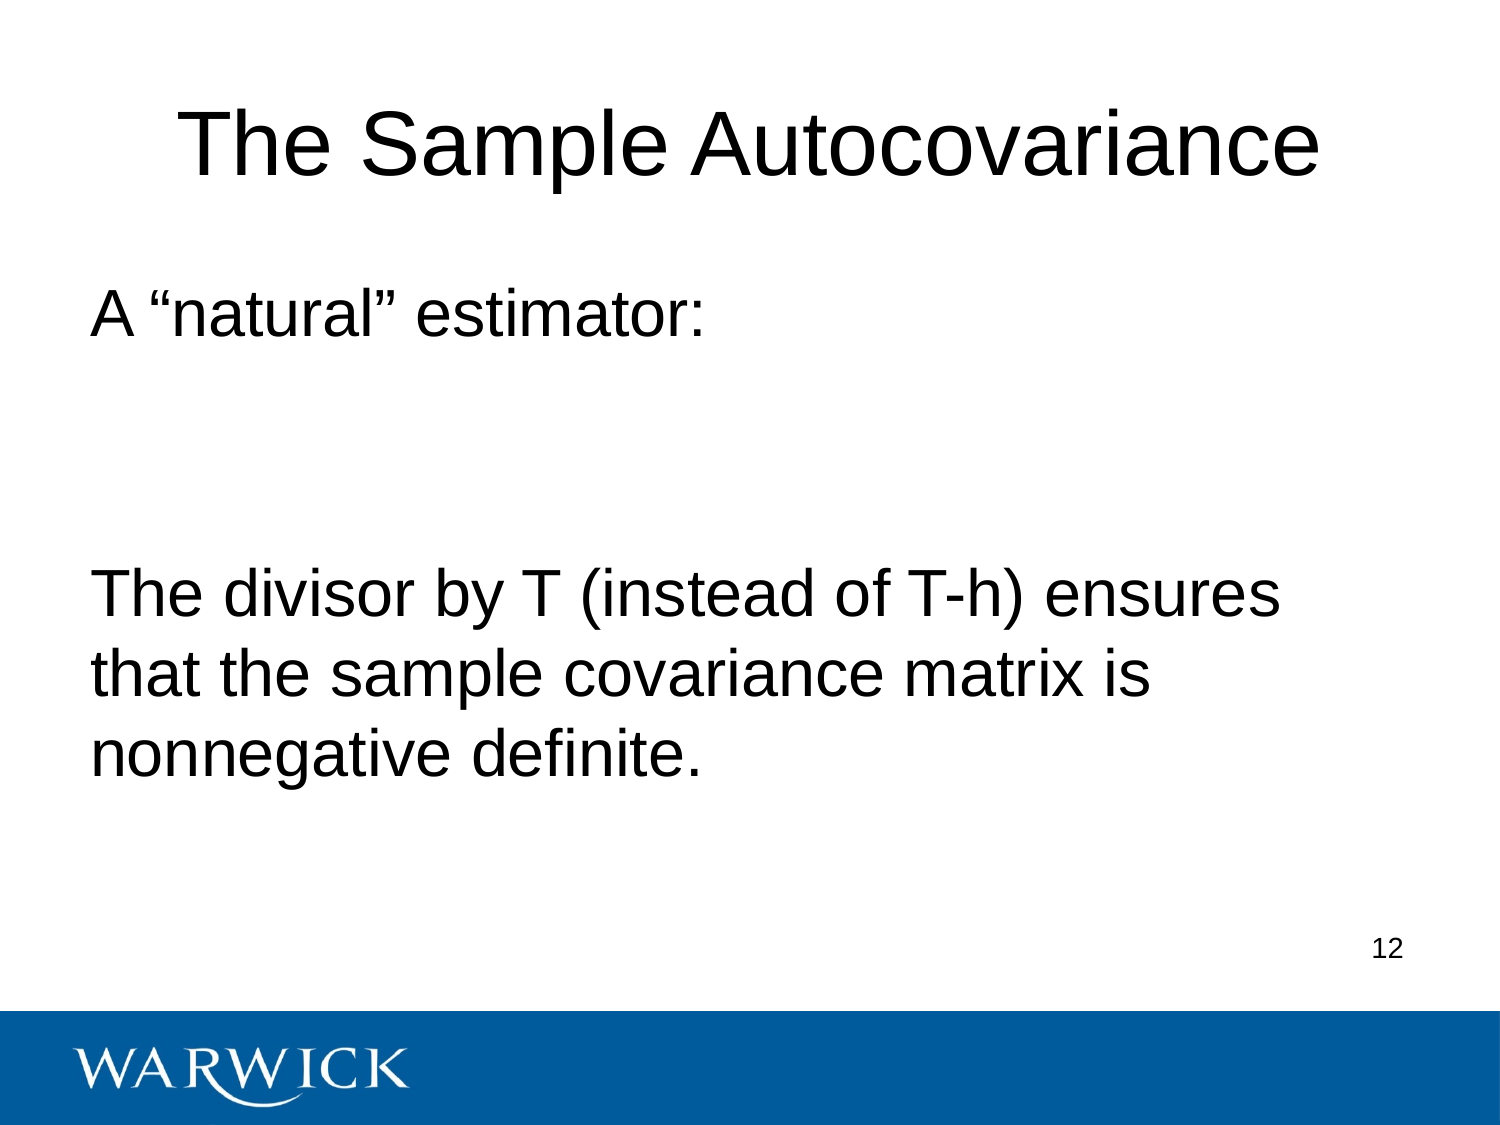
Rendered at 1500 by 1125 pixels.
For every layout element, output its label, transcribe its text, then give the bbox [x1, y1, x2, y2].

slide_number 12 [1068, 921, 1419, 1000]
title The Sample Autocovariance [75, 45, 1425, 233]
picture [0, 1011, 1500, 1125]
